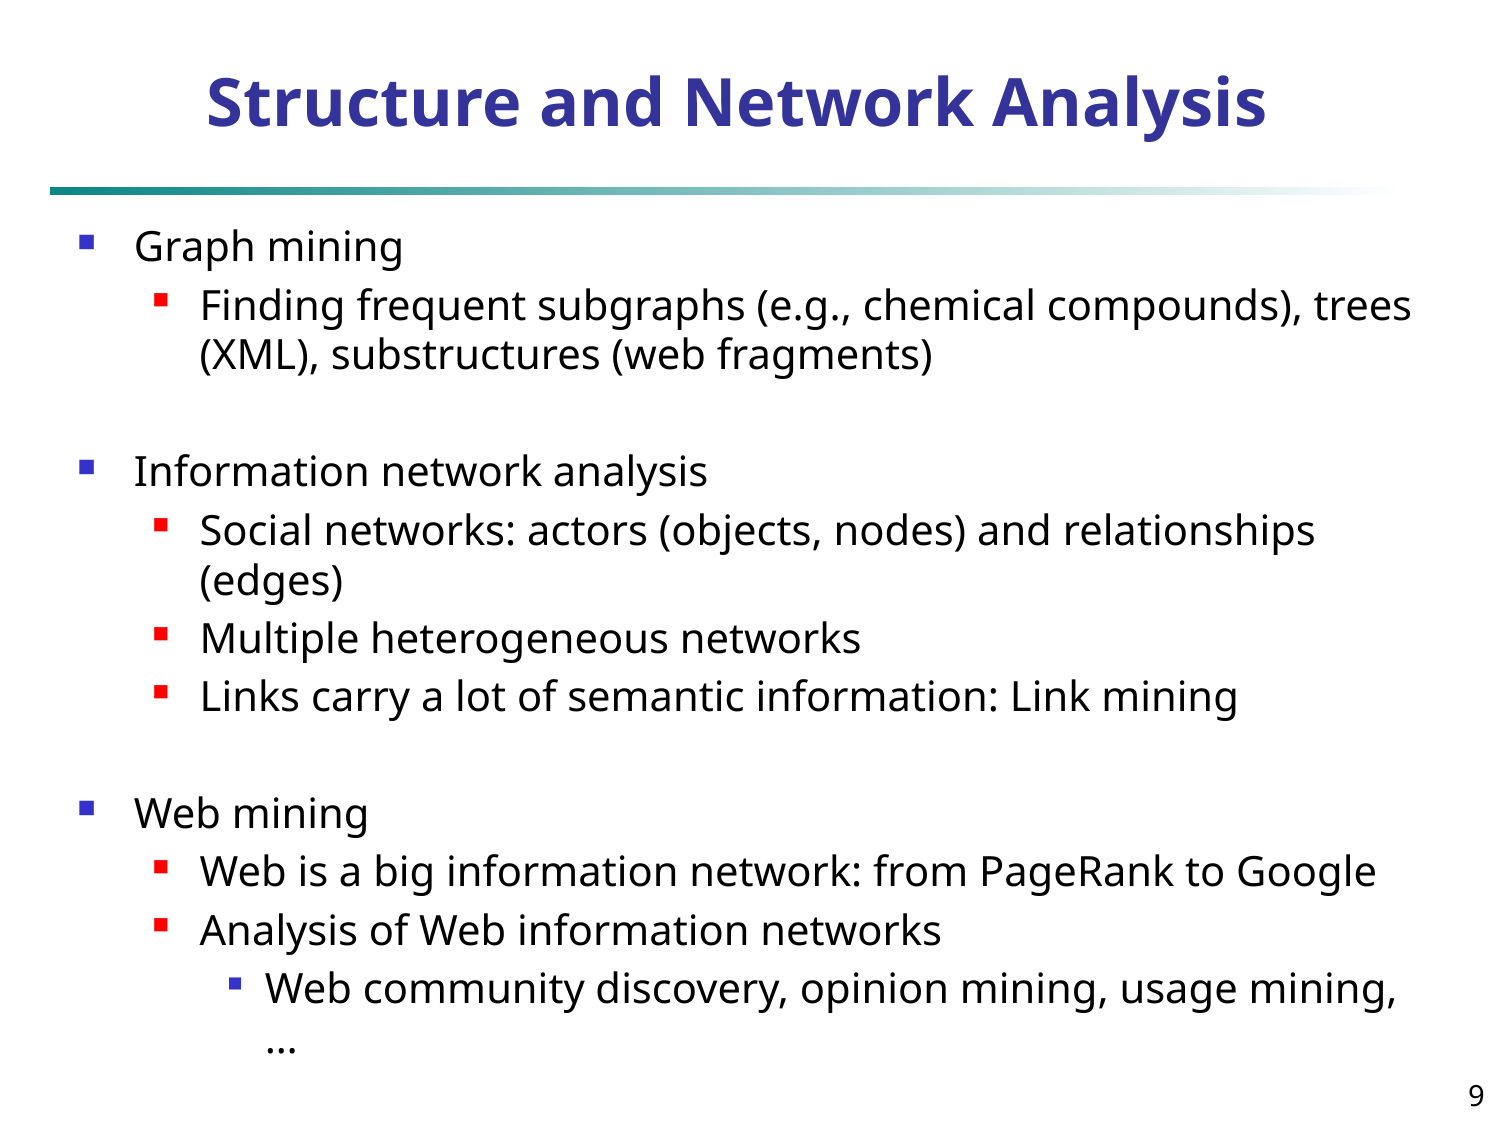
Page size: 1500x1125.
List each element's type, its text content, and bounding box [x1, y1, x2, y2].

list Graph mining Finding frequent subgraphs (e.g., chemical compounds), trees (XML), substructures (web fragments) Information network analysis Social networks: actors (objects, nodes) and relationships (edges) Multiple heterogeneous networks Links carry a lot of semantic information: Link mining Web mining Web is a big information network: from PageRank to Google Analysis of Web information networks Web community discovery, opinion mining, usage mining, … [62, 212, 1450, 1038]
slide_number 9 [1187, 1049, 1500, 1125]
title Structure and Network Analysis [0, 24, 1475, 175]
